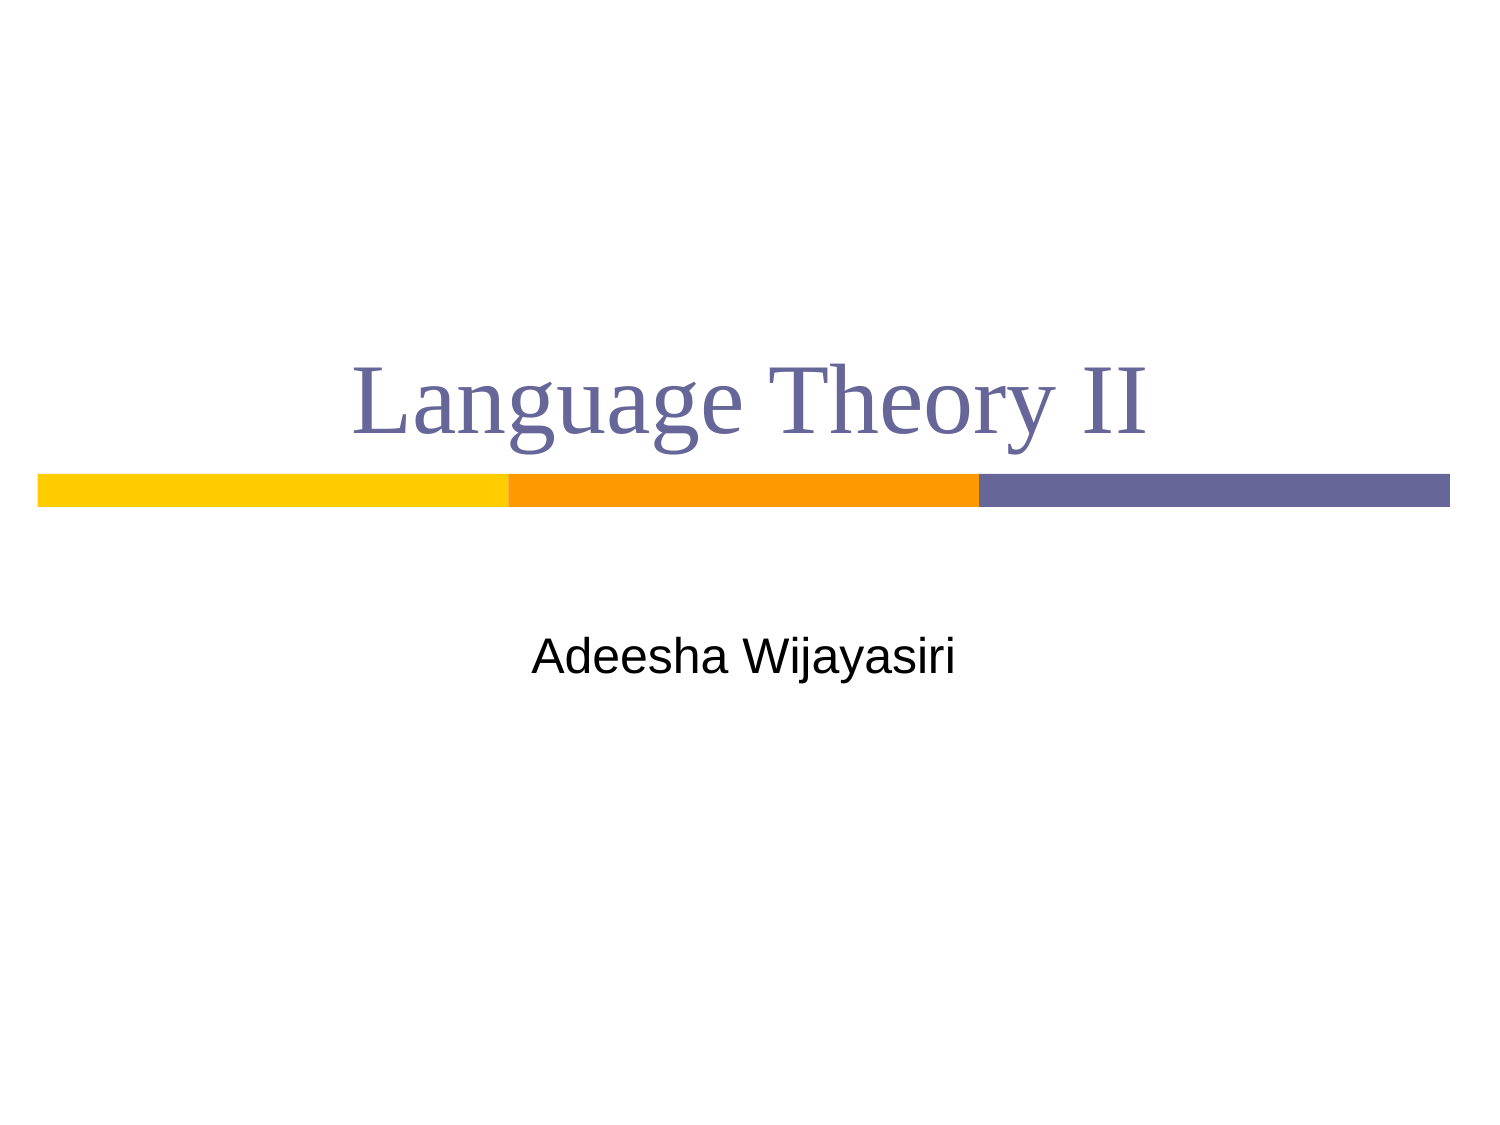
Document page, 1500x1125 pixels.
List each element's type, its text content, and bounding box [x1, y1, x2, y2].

title Language Theory II [112, 112, 1388, 462]
subtitle Adeesha Wijayasiri [37, 536, 1450, 899]
